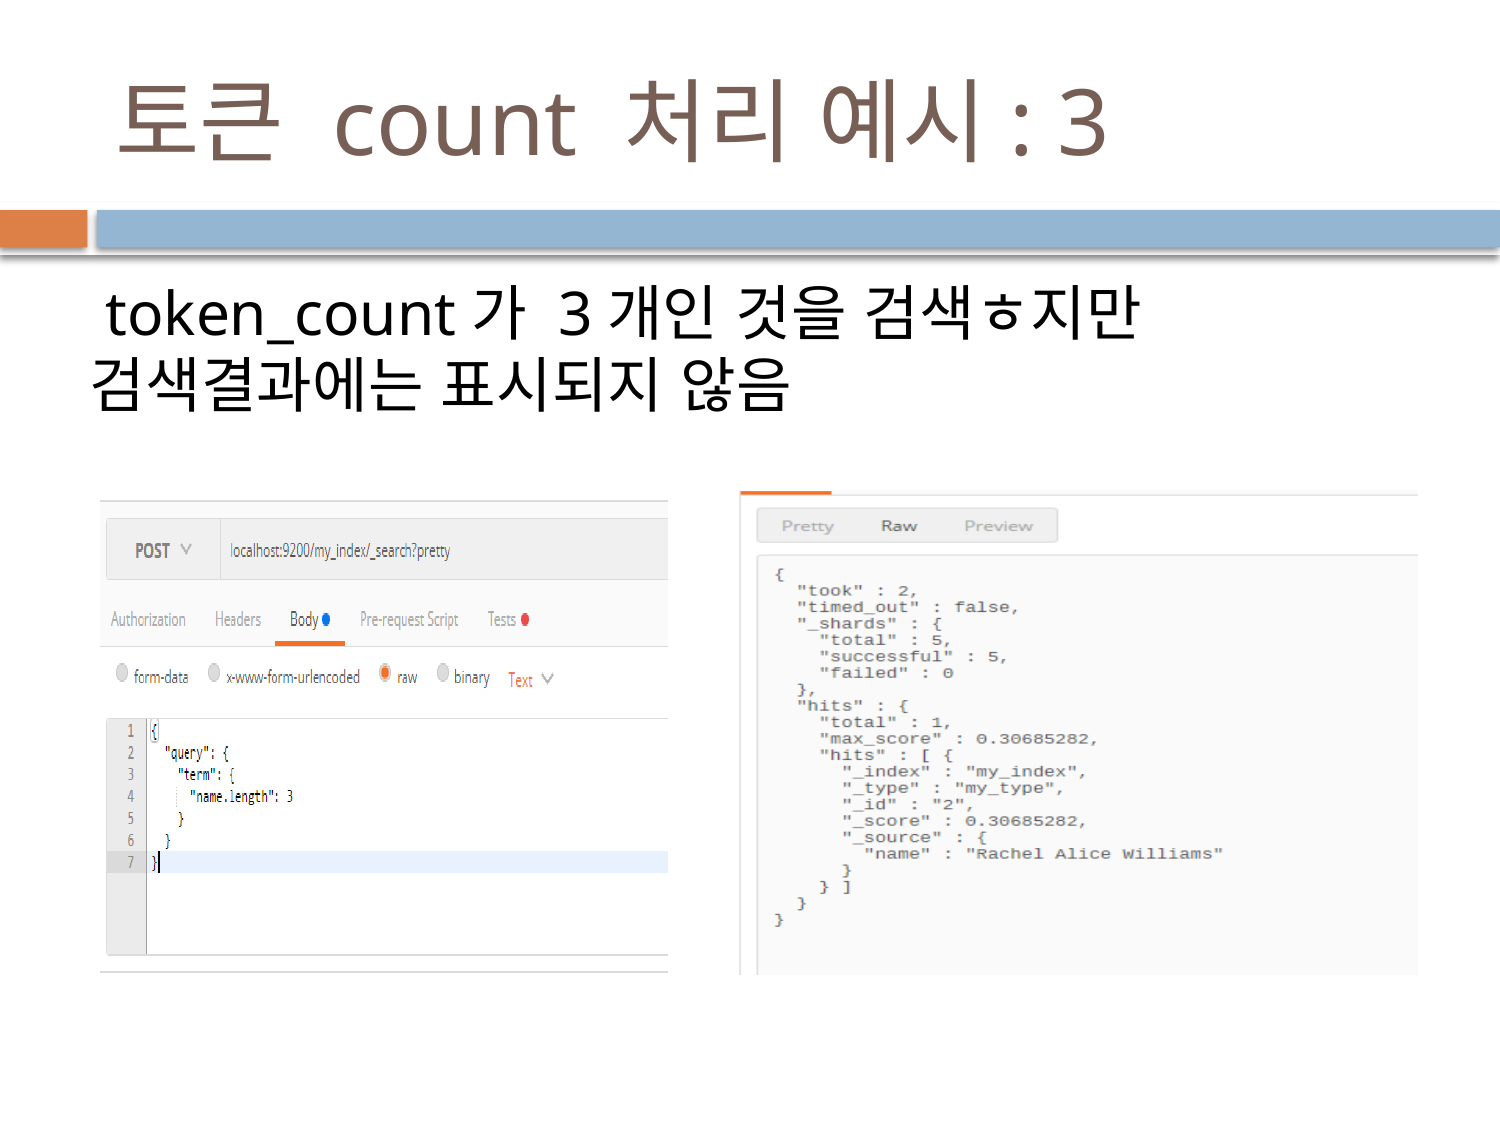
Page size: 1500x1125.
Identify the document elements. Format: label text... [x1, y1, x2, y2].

list token_count가 3개인 것을 검색ㅎ지만 검색결과에는 표시되지 않음 [75, 267, 1425, 468]
picture [100, 493, 668, 976]
title 토큰 count 처리 예시: 3 [100, 37, 1438, 200]
picture [737, 490, 1419, 976]
